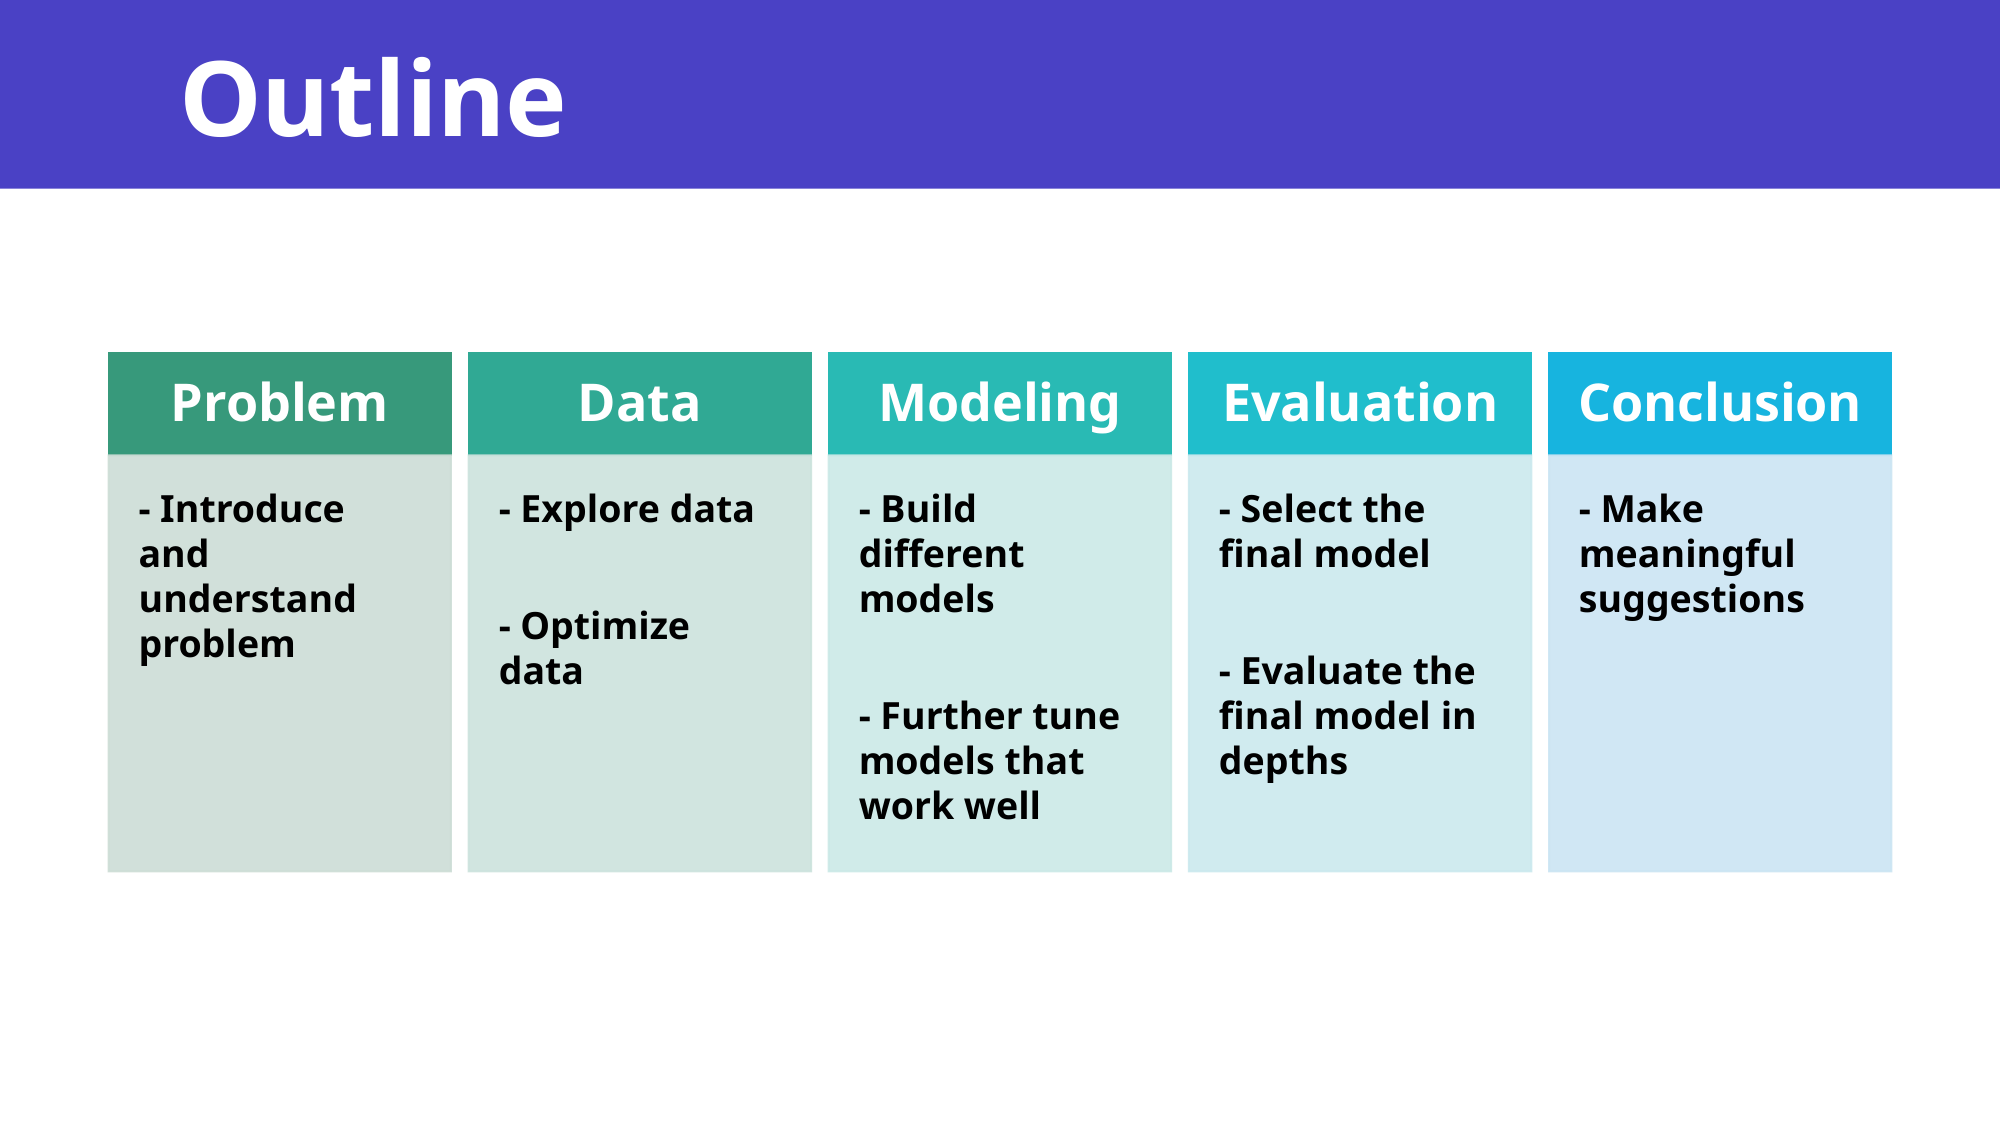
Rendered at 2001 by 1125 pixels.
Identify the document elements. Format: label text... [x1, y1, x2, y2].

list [105, 255, 1894, 969]
title Outline [164, 31, 1809, 157]
